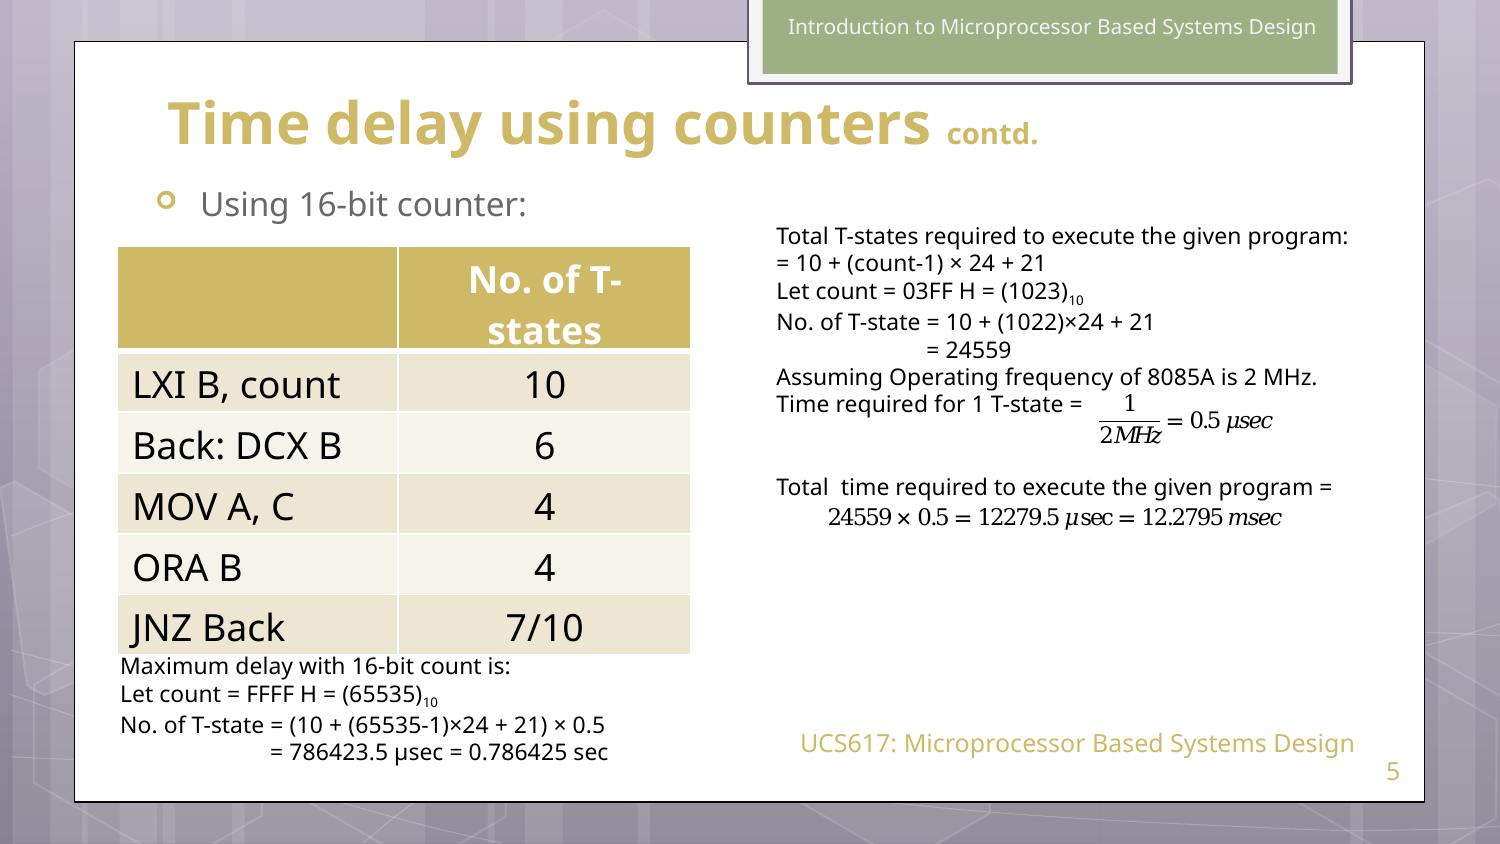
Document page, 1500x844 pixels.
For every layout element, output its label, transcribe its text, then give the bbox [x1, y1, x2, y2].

text_box 5 [1371, 750, 1500, 795]
table_cell MOV A, C [118, 474, 397, 533]
text_box Introduction to Microprocessor Based Systems Design [773, 6, 1500, 46]
table_header [118, 247, 397, 348]
footer UCS617: Microprocessor Based Systems Design [774, 720, 1372, 765]
table_header No. of T-states [399, 247, 690, 348]
picture [820, 503, 1290, 556]
text_box Total T-states required to execute the given program: = 10 + (count-1) × 24 + 21 Let count = 03FF H = (1023)10 No. of T-state = 10 + (1022)×24 + 21 = 24559 Assuming Operating frequency of 8085A is 2 MHz. Time required for 1 T-state = Total time required to execute the given program = [761, 214, 1383, 590]
table_cell LXI B, count [118, 354, 397, 411]
table_cell Back: DCX B [118, 413, 397, 472]
picture [1089, 392, 1278, 469]
table_cell 4 [399, 474, 690, 533]
table_cell 7/10 [399, 595, 690, 654]
title Time delay using counters contd. [152, 23, 1305, 164]
table_cell 6 [399, 413, 690, 472]
table_cell ORA B [118, 535, 397, 594]
list Using 16-bit counter: [128, 175, 1360, 720]
table_cell 10 [399, 354, 690, 411]
table_cell JNZ Back [118, 595, 397, 654]
table_cell 4 [399, 535, 690, 594]
text_box Maximum delay with 16-bit count is: Let count = FFFF H = (65535)10 No. of T-state = (10 + (65535-1)×24 + 21) × 0.5 = 786423.5 µsec = 0.786425 sec [105, 644, 774, 828]
